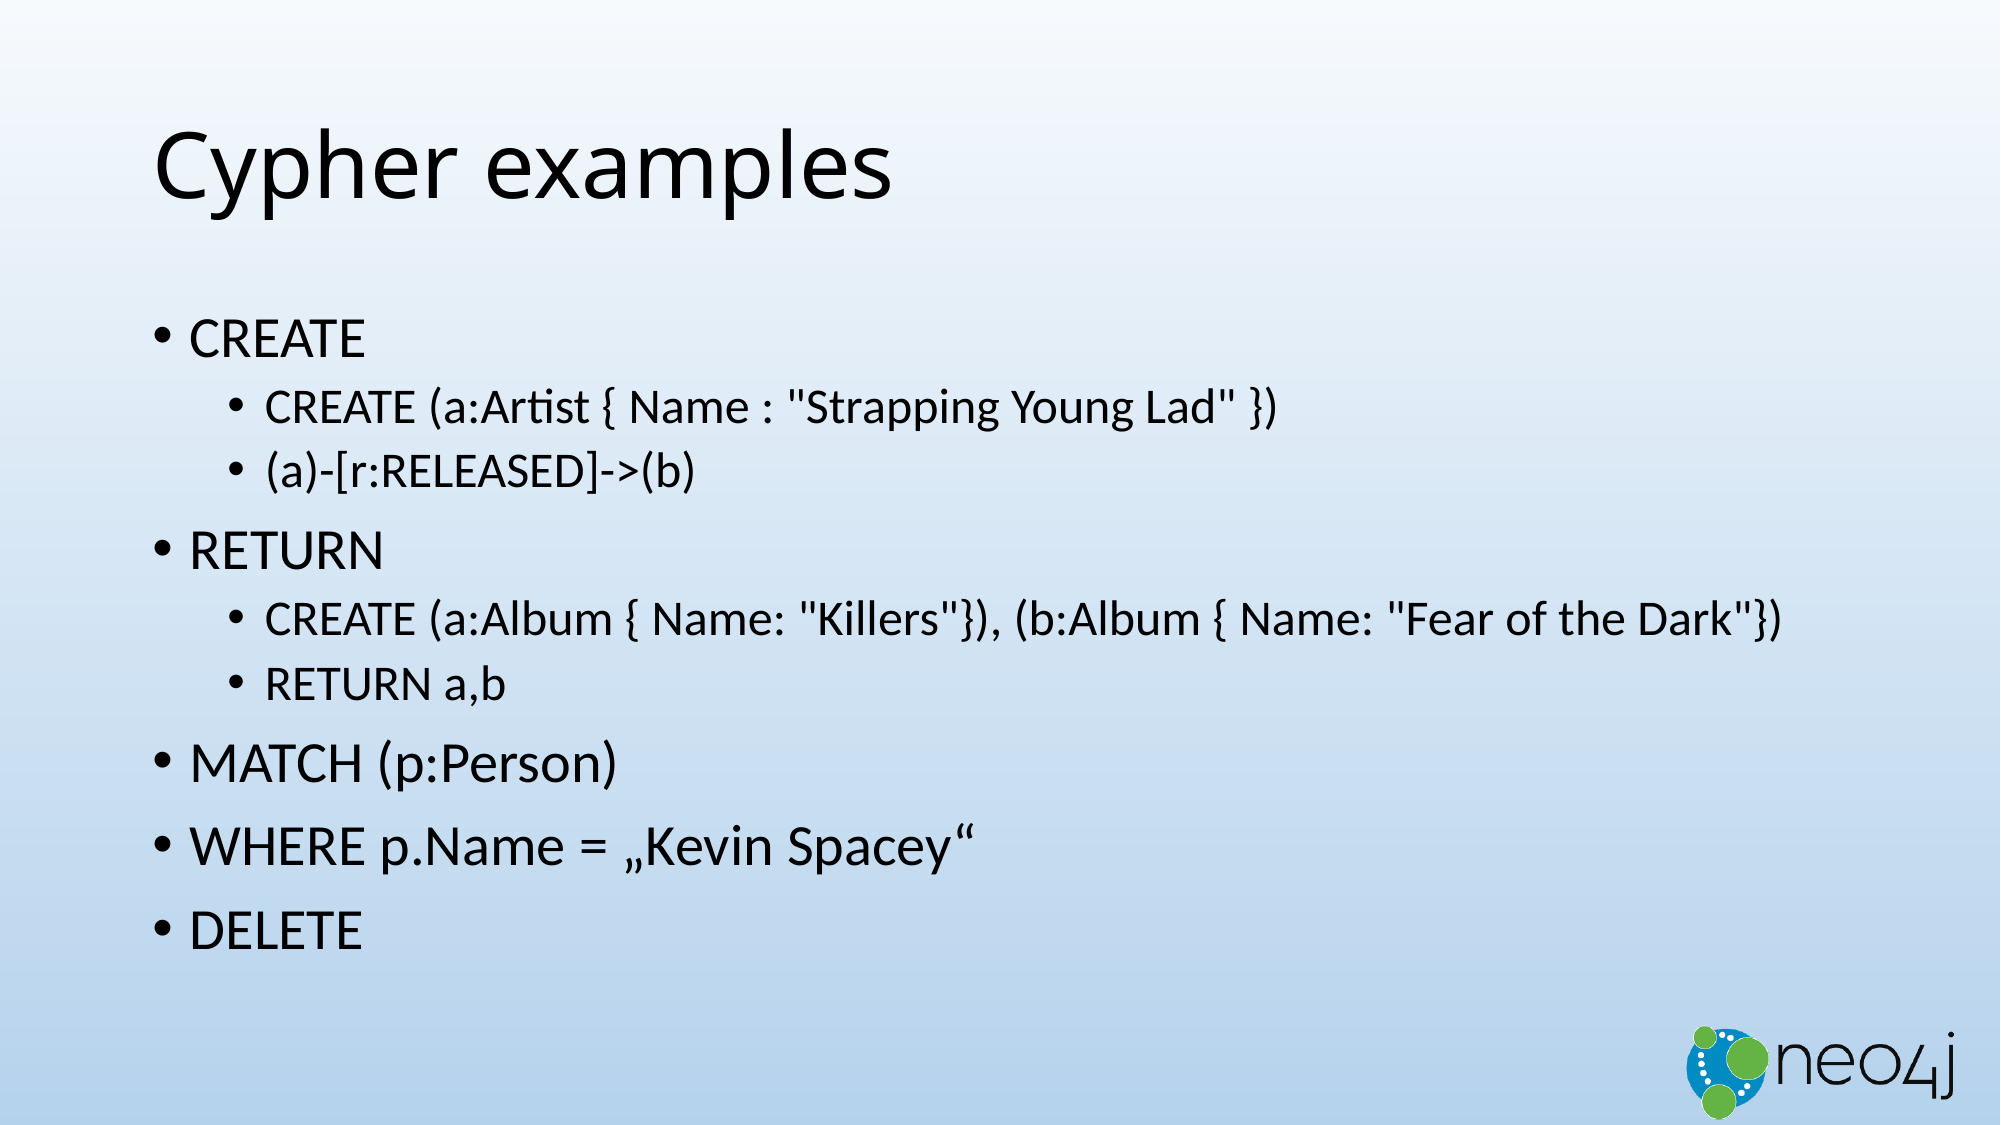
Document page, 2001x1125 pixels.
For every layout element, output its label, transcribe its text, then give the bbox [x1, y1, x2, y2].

title Cypher examples [137, 59, 1863, 278]
picture [1675, 996, 1965, 1125]
list CREATE CREATE (a:Artist { Name : "Strapping Young Lad" }) (a)-[r:RELEASED]->(b) RETURN CREATE (a:Album { Name: "Killers"}), (b:Album { Name: "Fear of the Dark"}) RETURN a,b MATCH (p:Person) WHERE p.Name = „Kevin Spacey“ DELETE [137, 299, 1863, 1014]
